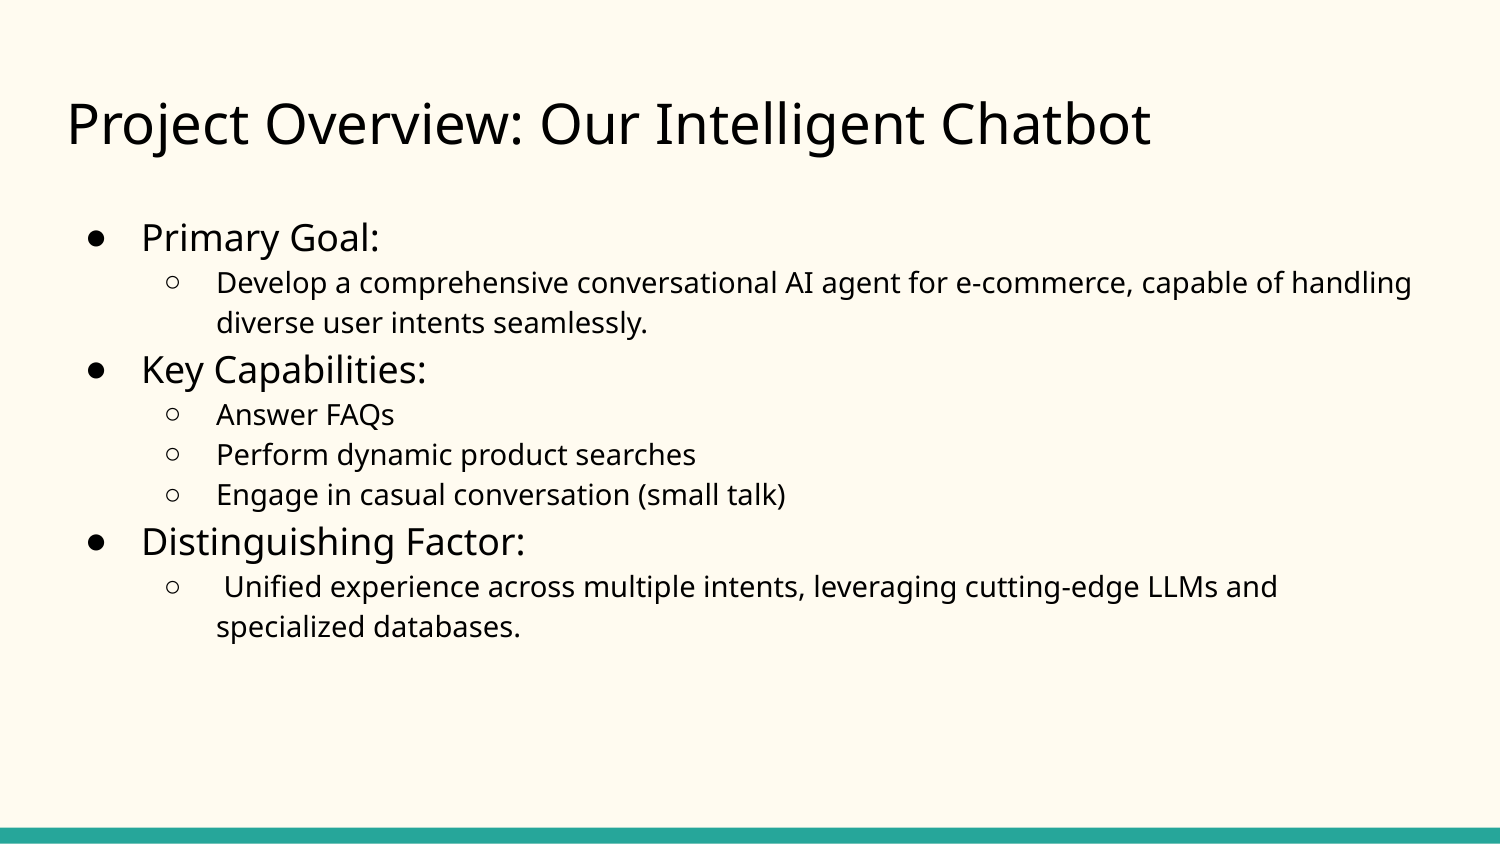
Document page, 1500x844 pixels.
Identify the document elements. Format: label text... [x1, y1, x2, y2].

title Project Overview: Our Intelligent Chatbot [50, 72, 1450, 175]
list Primary Goal: Develop a comprehensive conversational AI agent for e-commerce, capable of handling diverse user intents seamlessly. Key Capabilities: Answer FAQs Perform dynamic product searches Engage in casual conversation (small talk) Distinguishing Factor: Unified experience across multiple intents, leveraging cutting-edge LLMs and specialized databases. [50, 191, 1450, 750]
